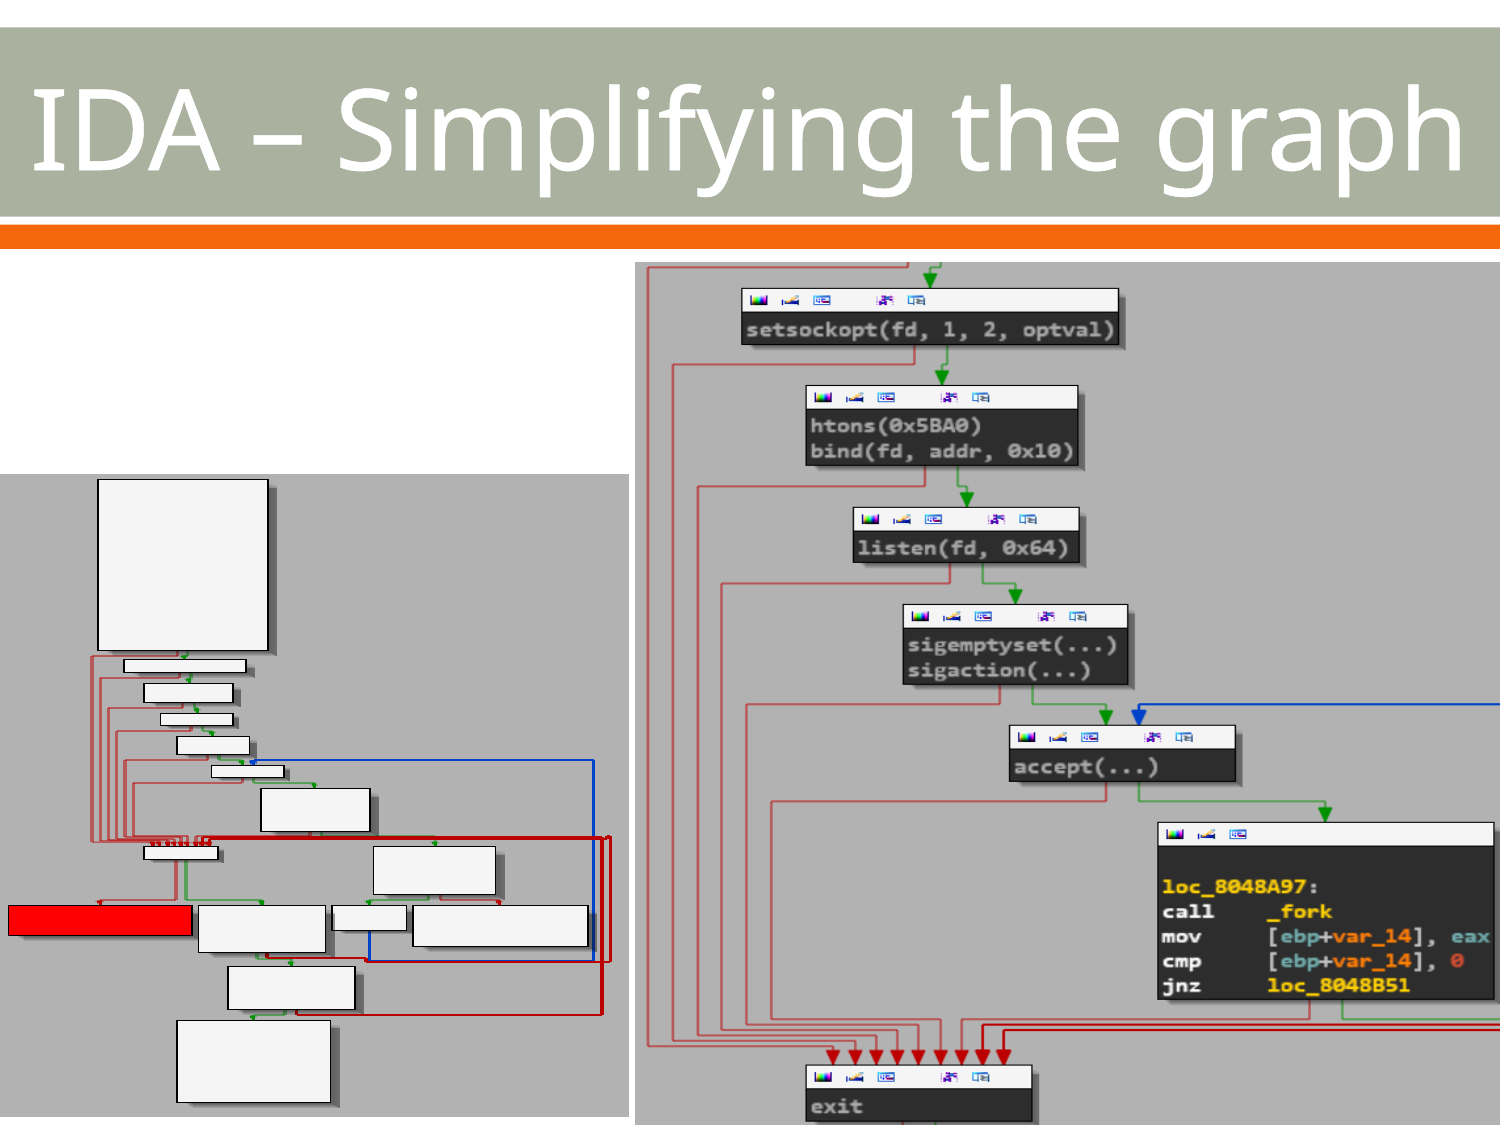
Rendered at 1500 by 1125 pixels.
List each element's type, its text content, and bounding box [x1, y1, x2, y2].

picture [634, 262, 1500, 1125]
title IDA – Simplifying the graph [12, 24, 1488, 225]
picture [0, 474, 629, 1117]
